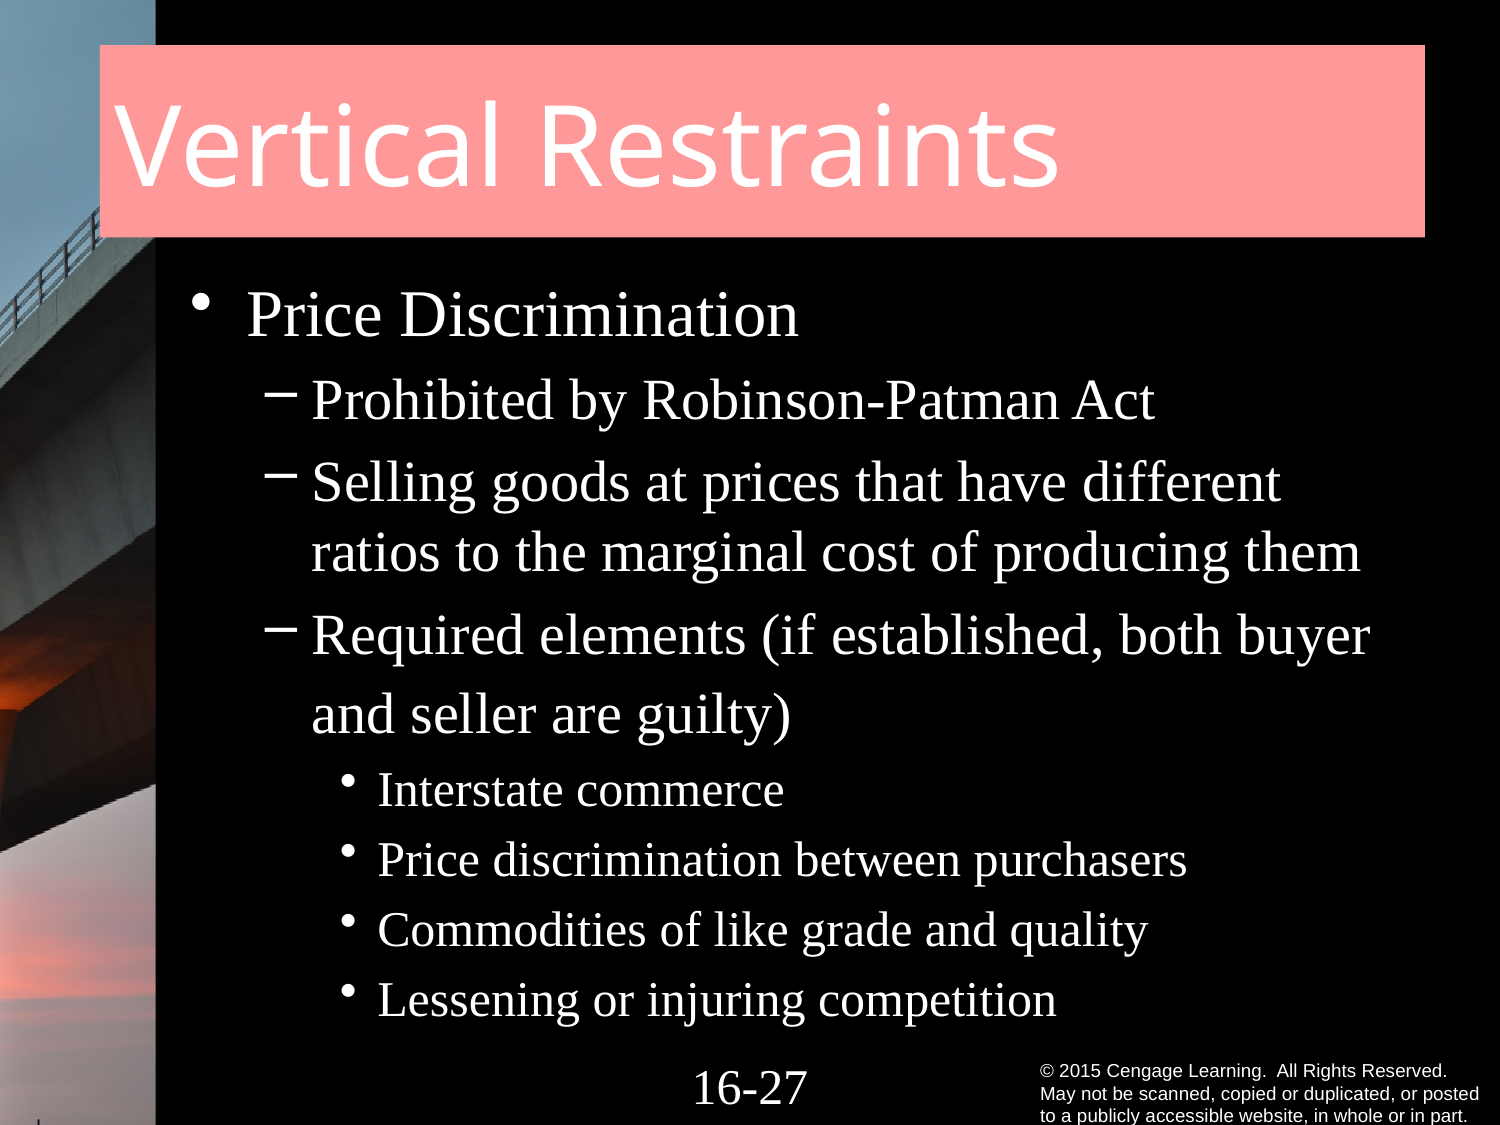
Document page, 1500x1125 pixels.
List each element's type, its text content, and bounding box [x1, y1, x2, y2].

picture [0, 0, 155, 1125]
list Price Discrimination Prohibited by Robinson-Patman Act Selling goods at prices that have different ratios to the marginal cost of producing them Required elements (if established, both buyer and seller are guilty) Interstate commerce Price discrimination between purchasers Commodities of like grade and quality Lessening or injuring competition [174, 262, 1425, 1063]
title Vertical Restraints [99, 44, 1426, 238]
slide_number 16-26 [574, 1063, 926, 1125]
